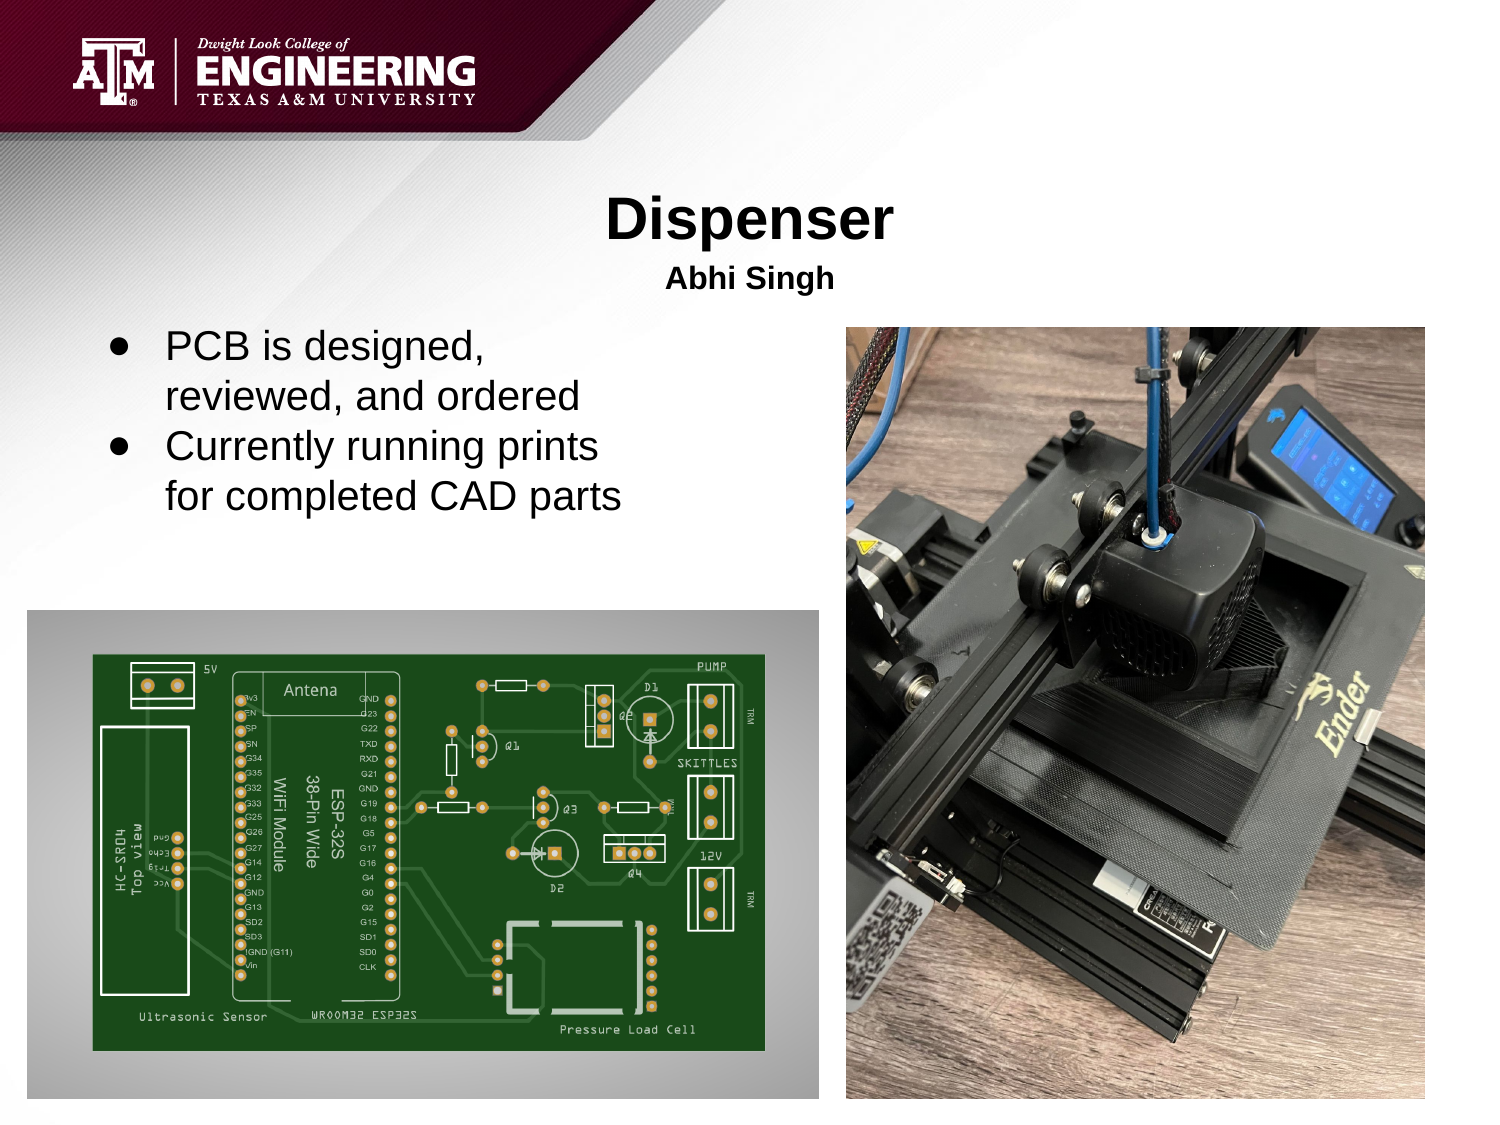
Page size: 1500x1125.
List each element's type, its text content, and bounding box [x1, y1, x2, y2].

title Dispenser Abhi Singh [75, 172, 1425, 304]
picture [0, 0, 1500, 1125]
text_box PCB is designed, reviewed, and ordered Currently running prints for completed CAD parts [74, 303, 654, 534]
